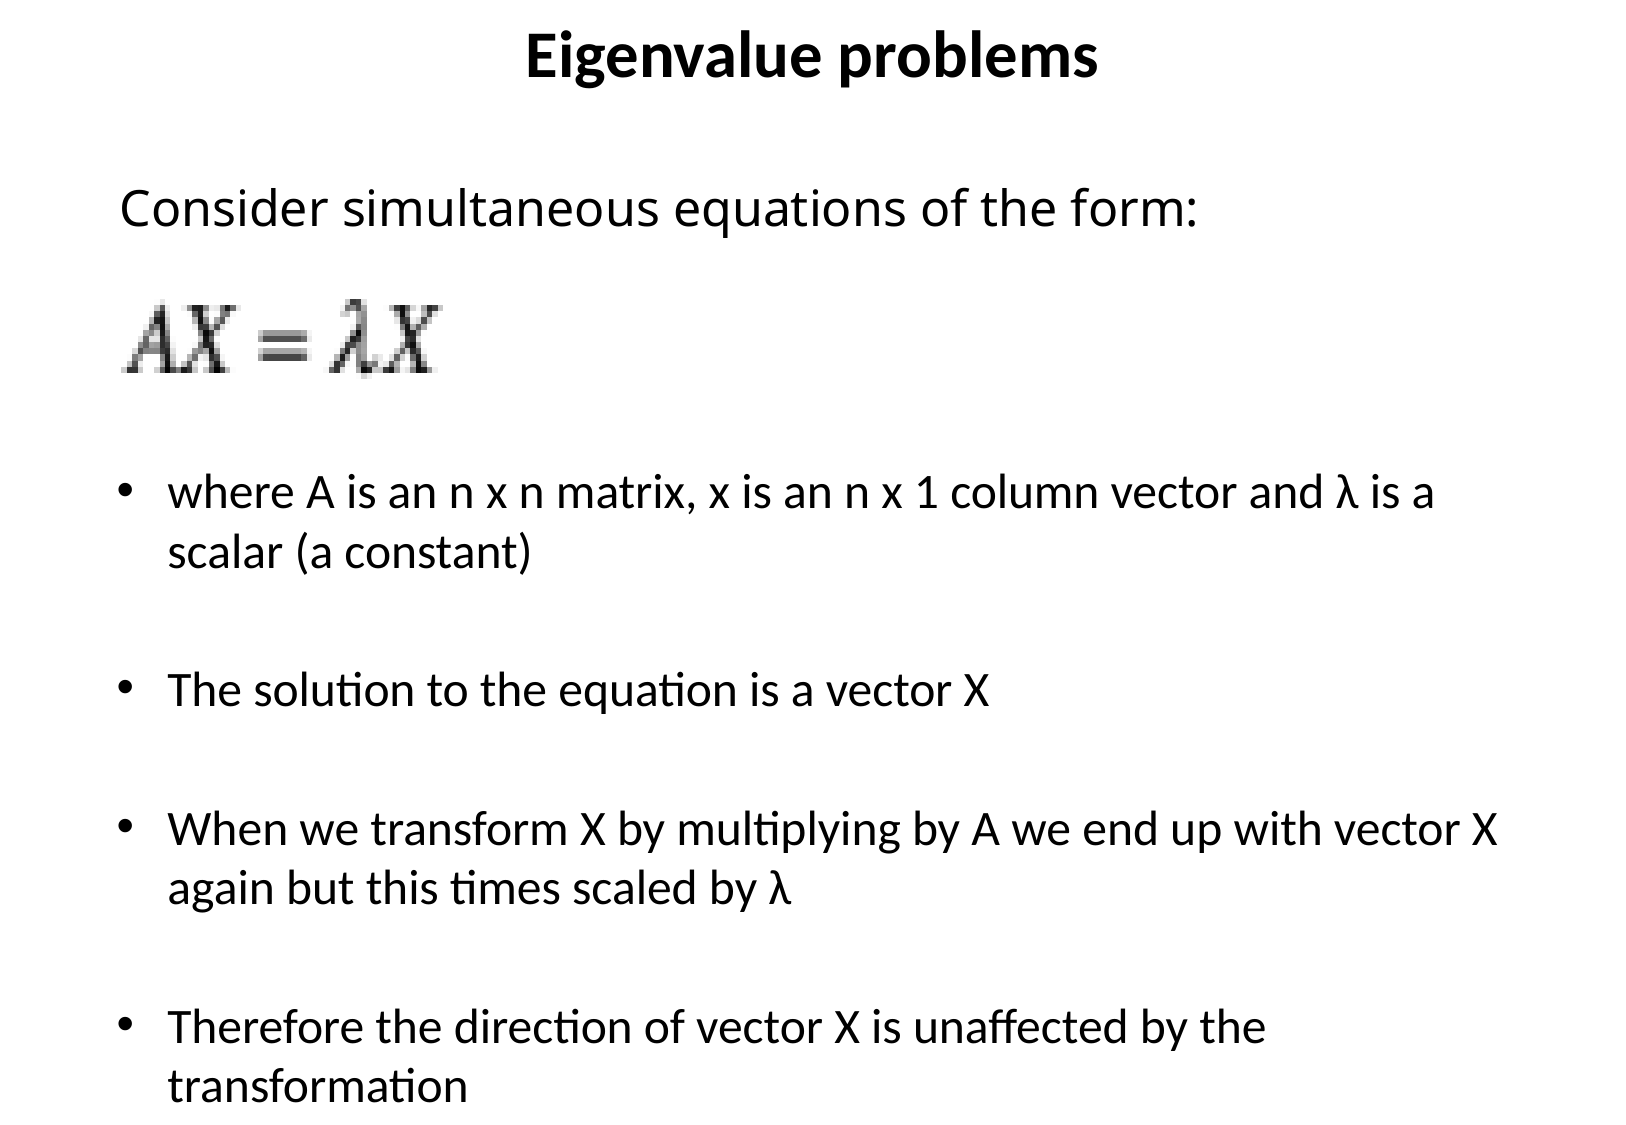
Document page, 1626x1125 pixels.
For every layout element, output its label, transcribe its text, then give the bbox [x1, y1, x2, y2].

text_box Consider simultaneous equations of the form: [104, 169, 1428, 244]
text_box Eigenvalue problems [81, 1, 1544, 100]
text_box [110, 281, 449, 387]
list where A is an n x n matrix, x is an n x 1 column vector and λ is a scalar (a constant) The solution to the equation is a vector X When we transform X by multiplying by A we end up with vector X again but this times scaled by λ Therefore the direction of vector X is unaffected by the transformation [101, 382, 1565, 1125]
